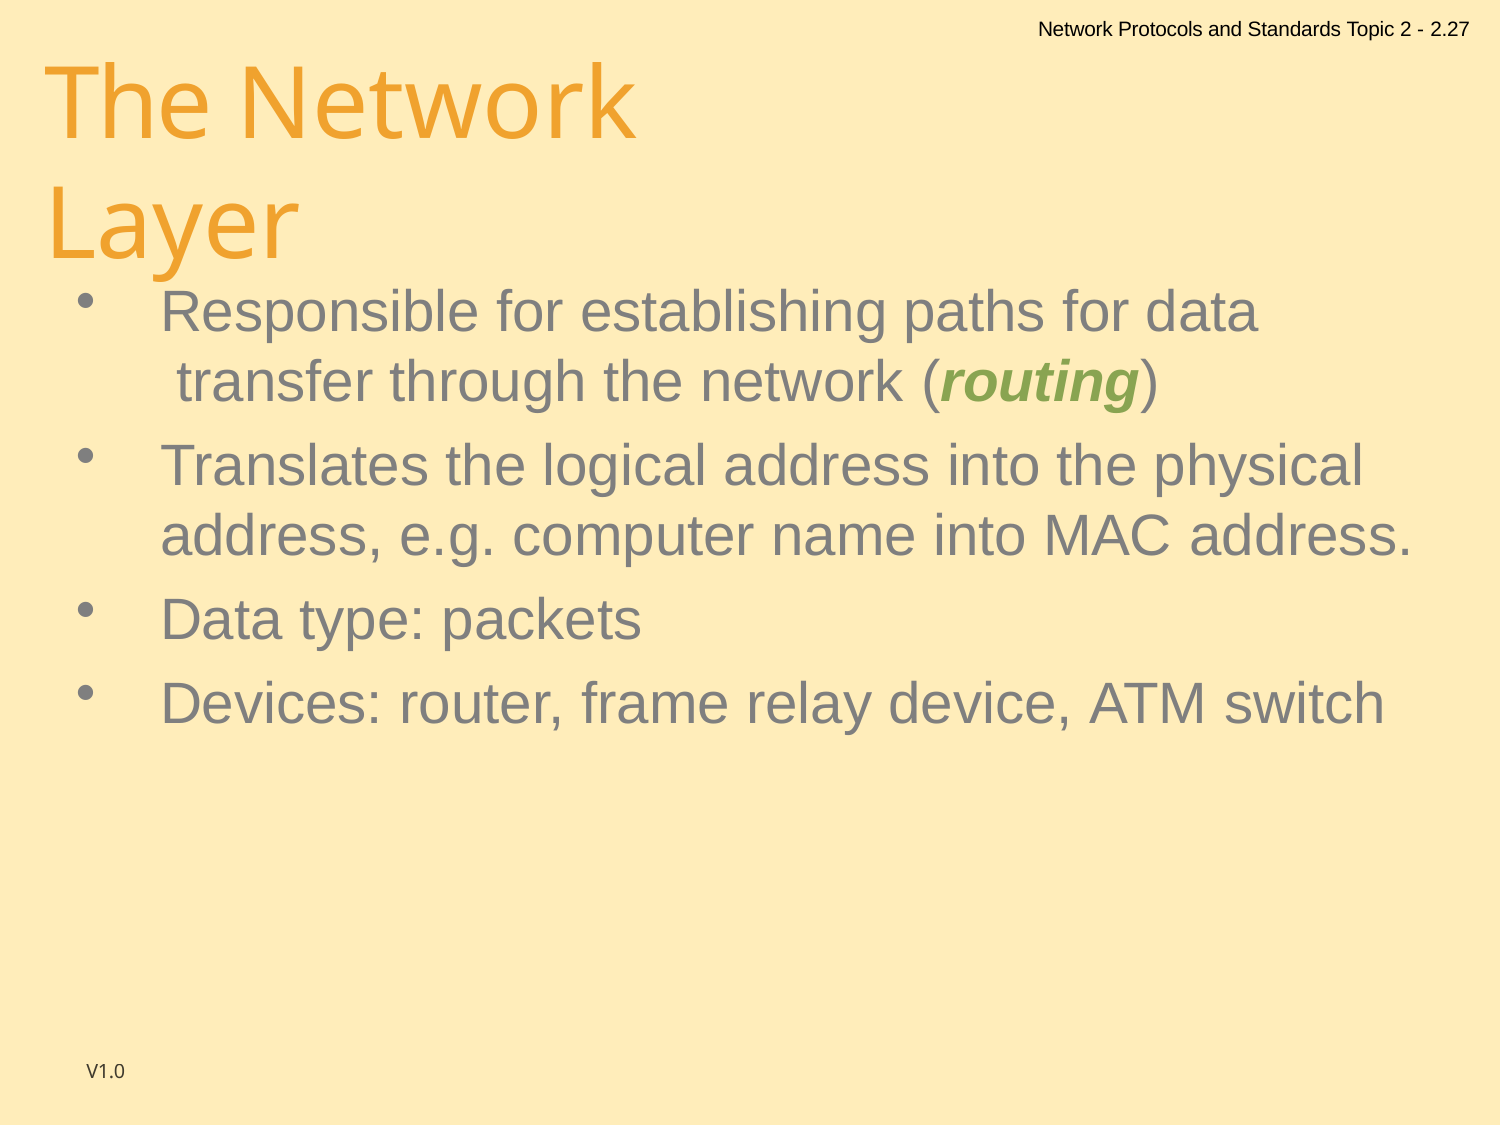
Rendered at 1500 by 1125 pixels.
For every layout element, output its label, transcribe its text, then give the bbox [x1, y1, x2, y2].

slide_number V1.0 [84, 744, 591, 1125]
text_box Responsible for establishing paths for data transfer through the network (routing) Translates the logical address into the physical address, e.g. computer name into MAC address. Data type: packets Devices: router, frame relay device, ATM switch [73, 271, 1419, 736]
text_box Network Protocols and Standards Topic 2 - 2.27 [1036, 13, 1488, 41]
title The Network Layer [42, 36, 822, 279]
